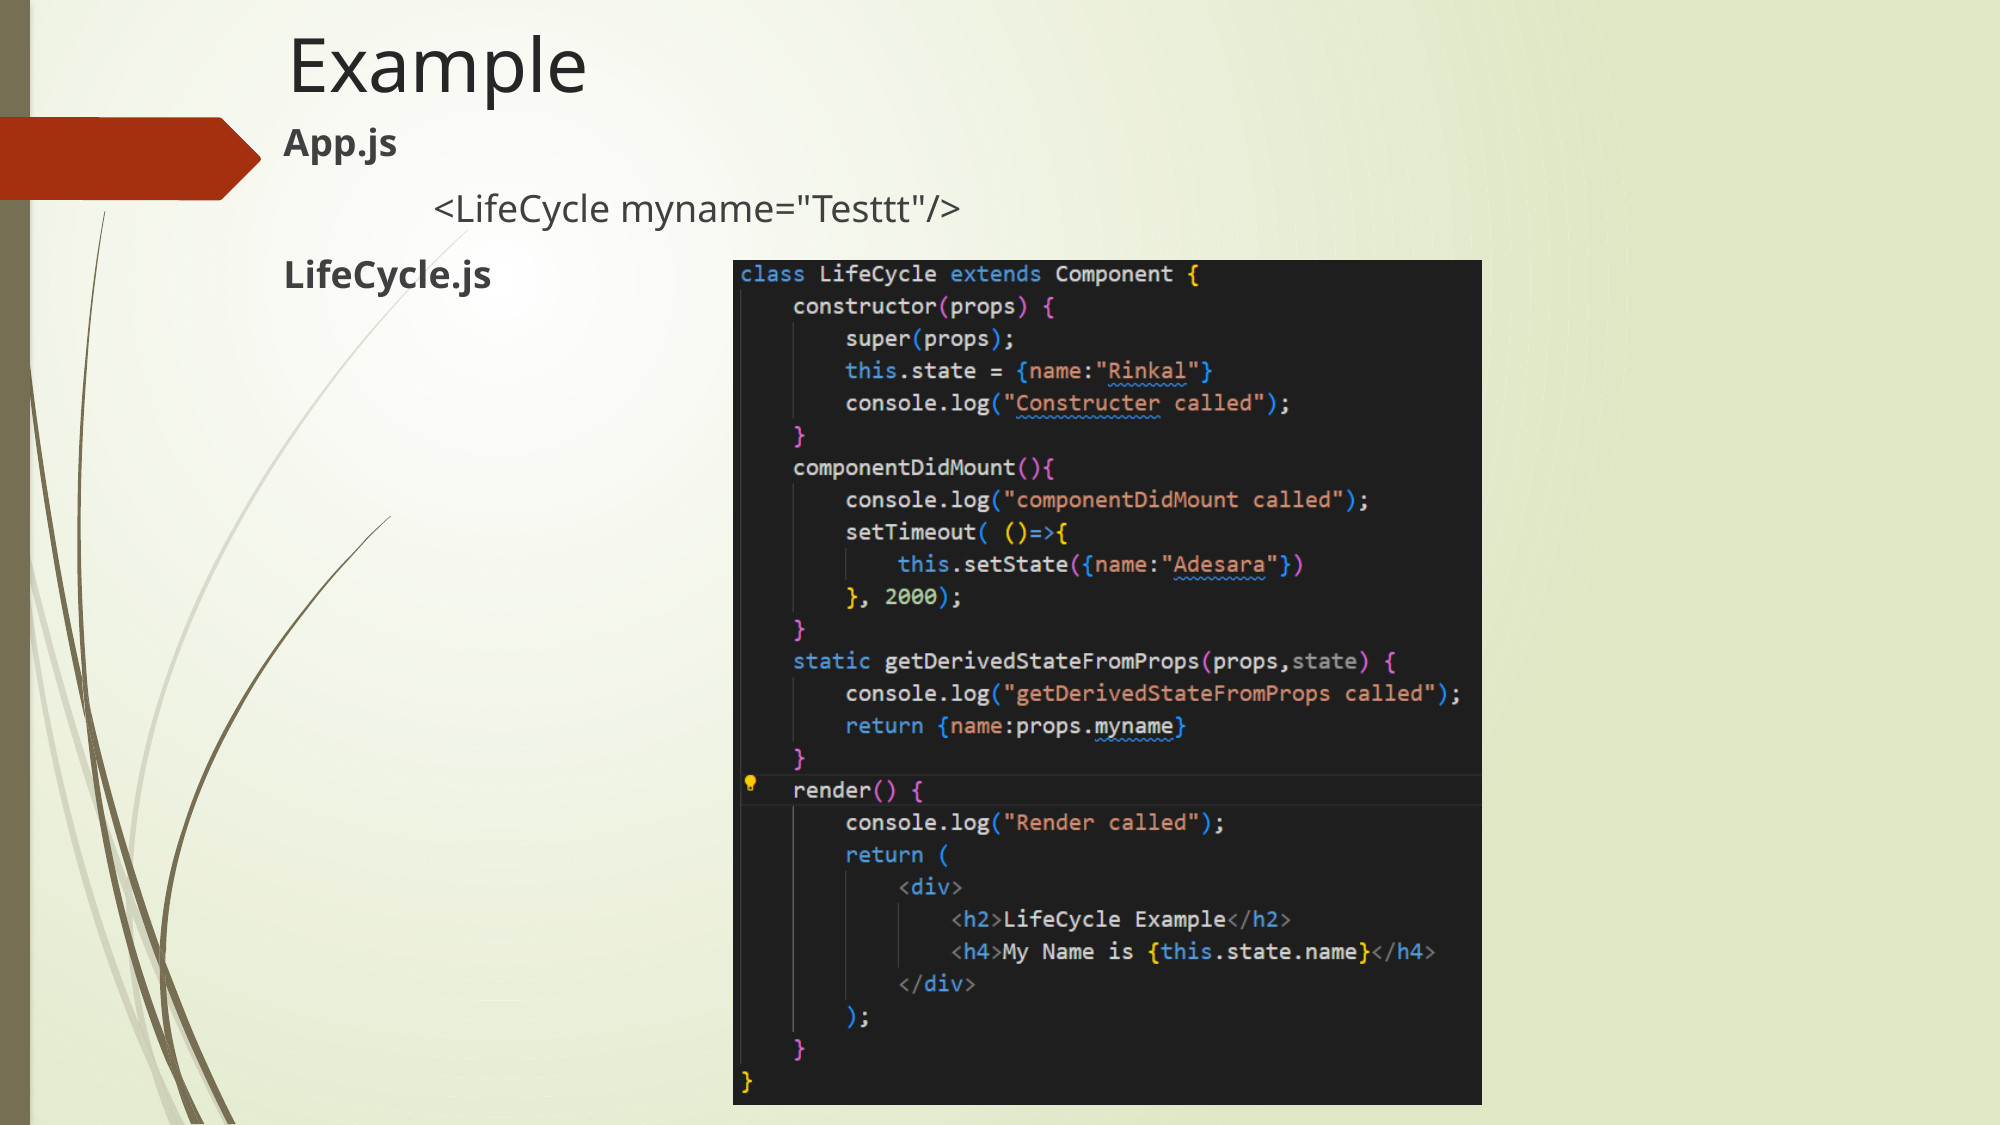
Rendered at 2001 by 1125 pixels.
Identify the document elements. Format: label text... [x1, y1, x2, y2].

picture [733, 260, 1482, 1105]
list App.js <LifeCycle myname="Testtt"/> LifeCycle.js [268, 111, 1888, 1125]
title Example [272, 10, 1735, 111]
